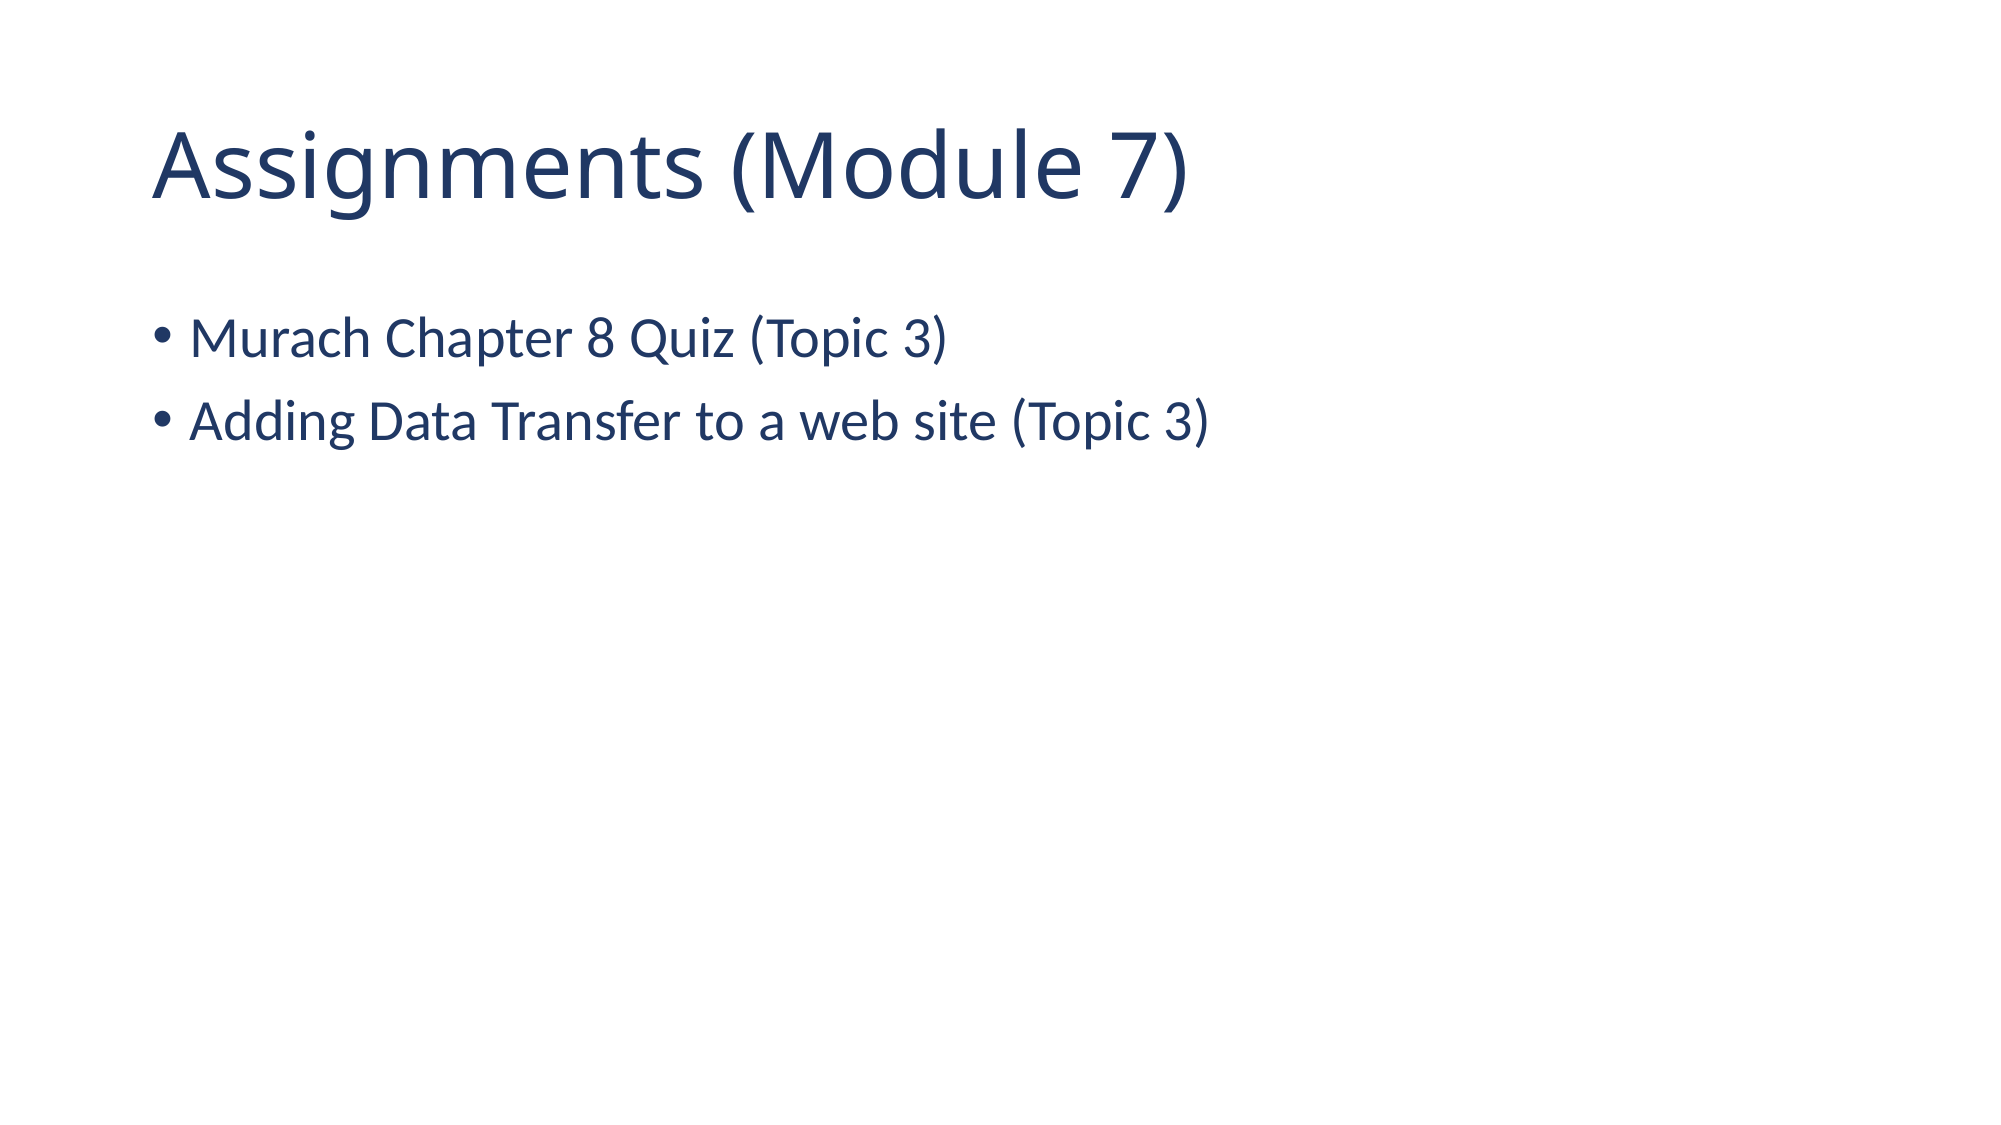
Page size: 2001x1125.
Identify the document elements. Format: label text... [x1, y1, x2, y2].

title Assignments (Module 7) [137, 59, 1863, 278]
list Murach Chapter 8 Quiz (Topic 3) Adding Data Transfer to a web site (Topic 3) [137, 299, 1863, 1014]
